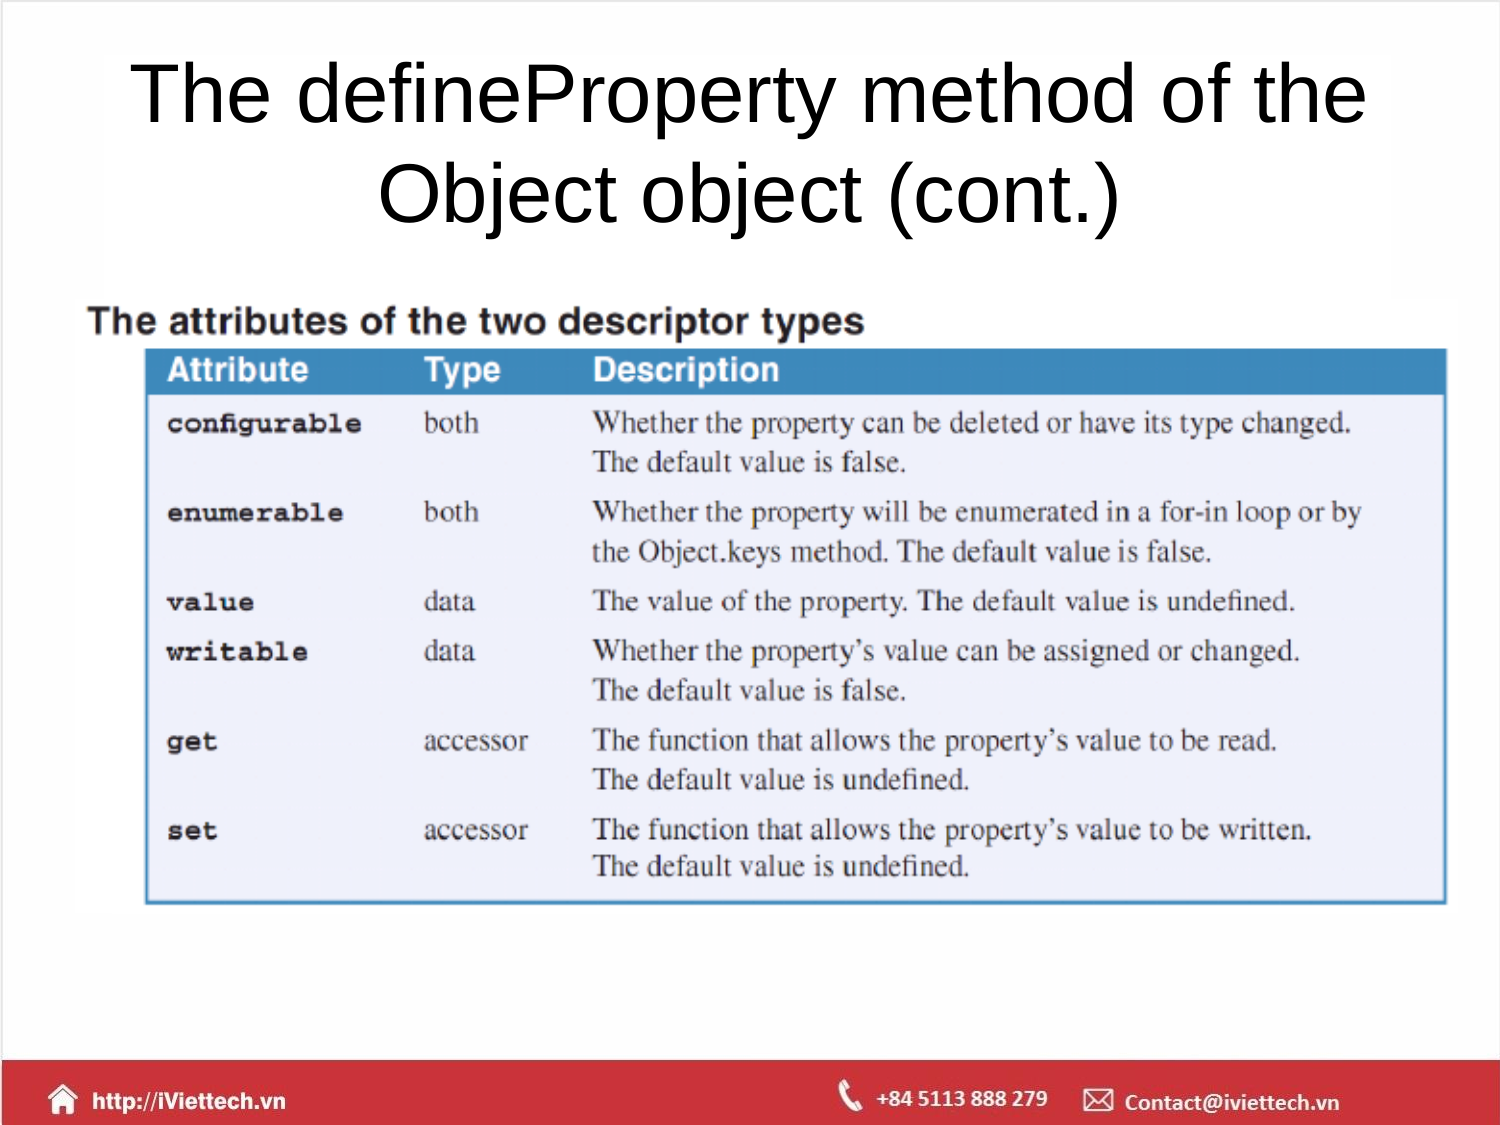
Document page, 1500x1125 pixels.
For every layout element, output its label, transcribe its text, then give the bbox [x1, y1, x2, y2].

picture [0, 0, 1500, 1125]
title The defineProperty method of the Object object (cont.) [75, 45, 1425, 233]
